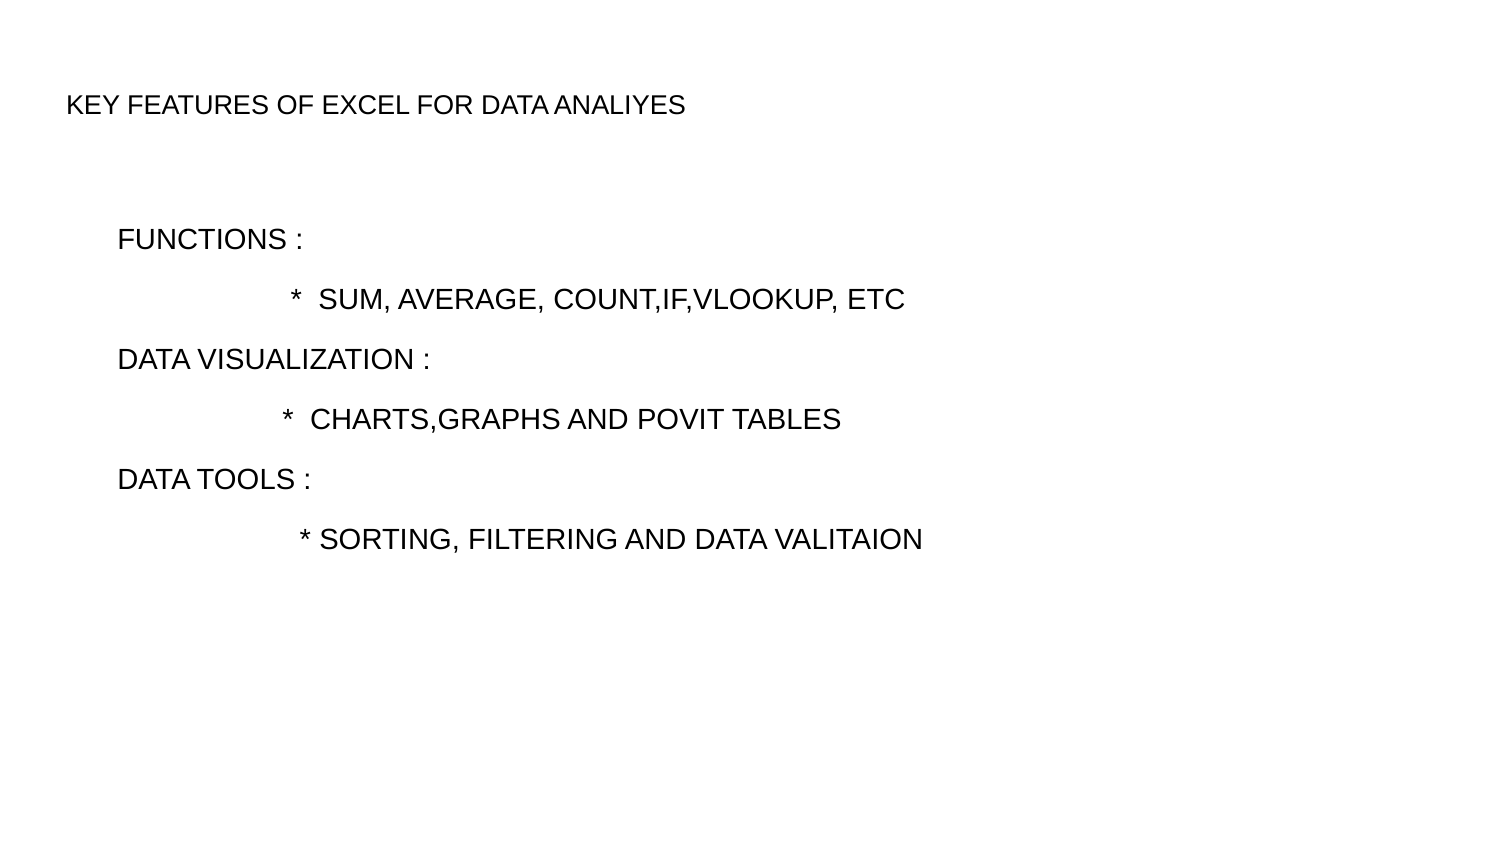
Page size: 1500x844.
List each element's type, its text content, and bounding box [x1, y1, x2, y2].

list FUNCTIONS : * SUM, AVERAGE, COUNT,IF,VLOOKUP, ETC DATA VISUALIZATION : * CHARTS,GRAPHS AND POVIT TABLES DATA TOOLS : * SORTING, FILTERING AND DATA VALITAION [101, 205, 1500, 754]
title KEY FEATURES OF EXCEL FOR DATA ANALIYES [50, 72, 1450, 168]
